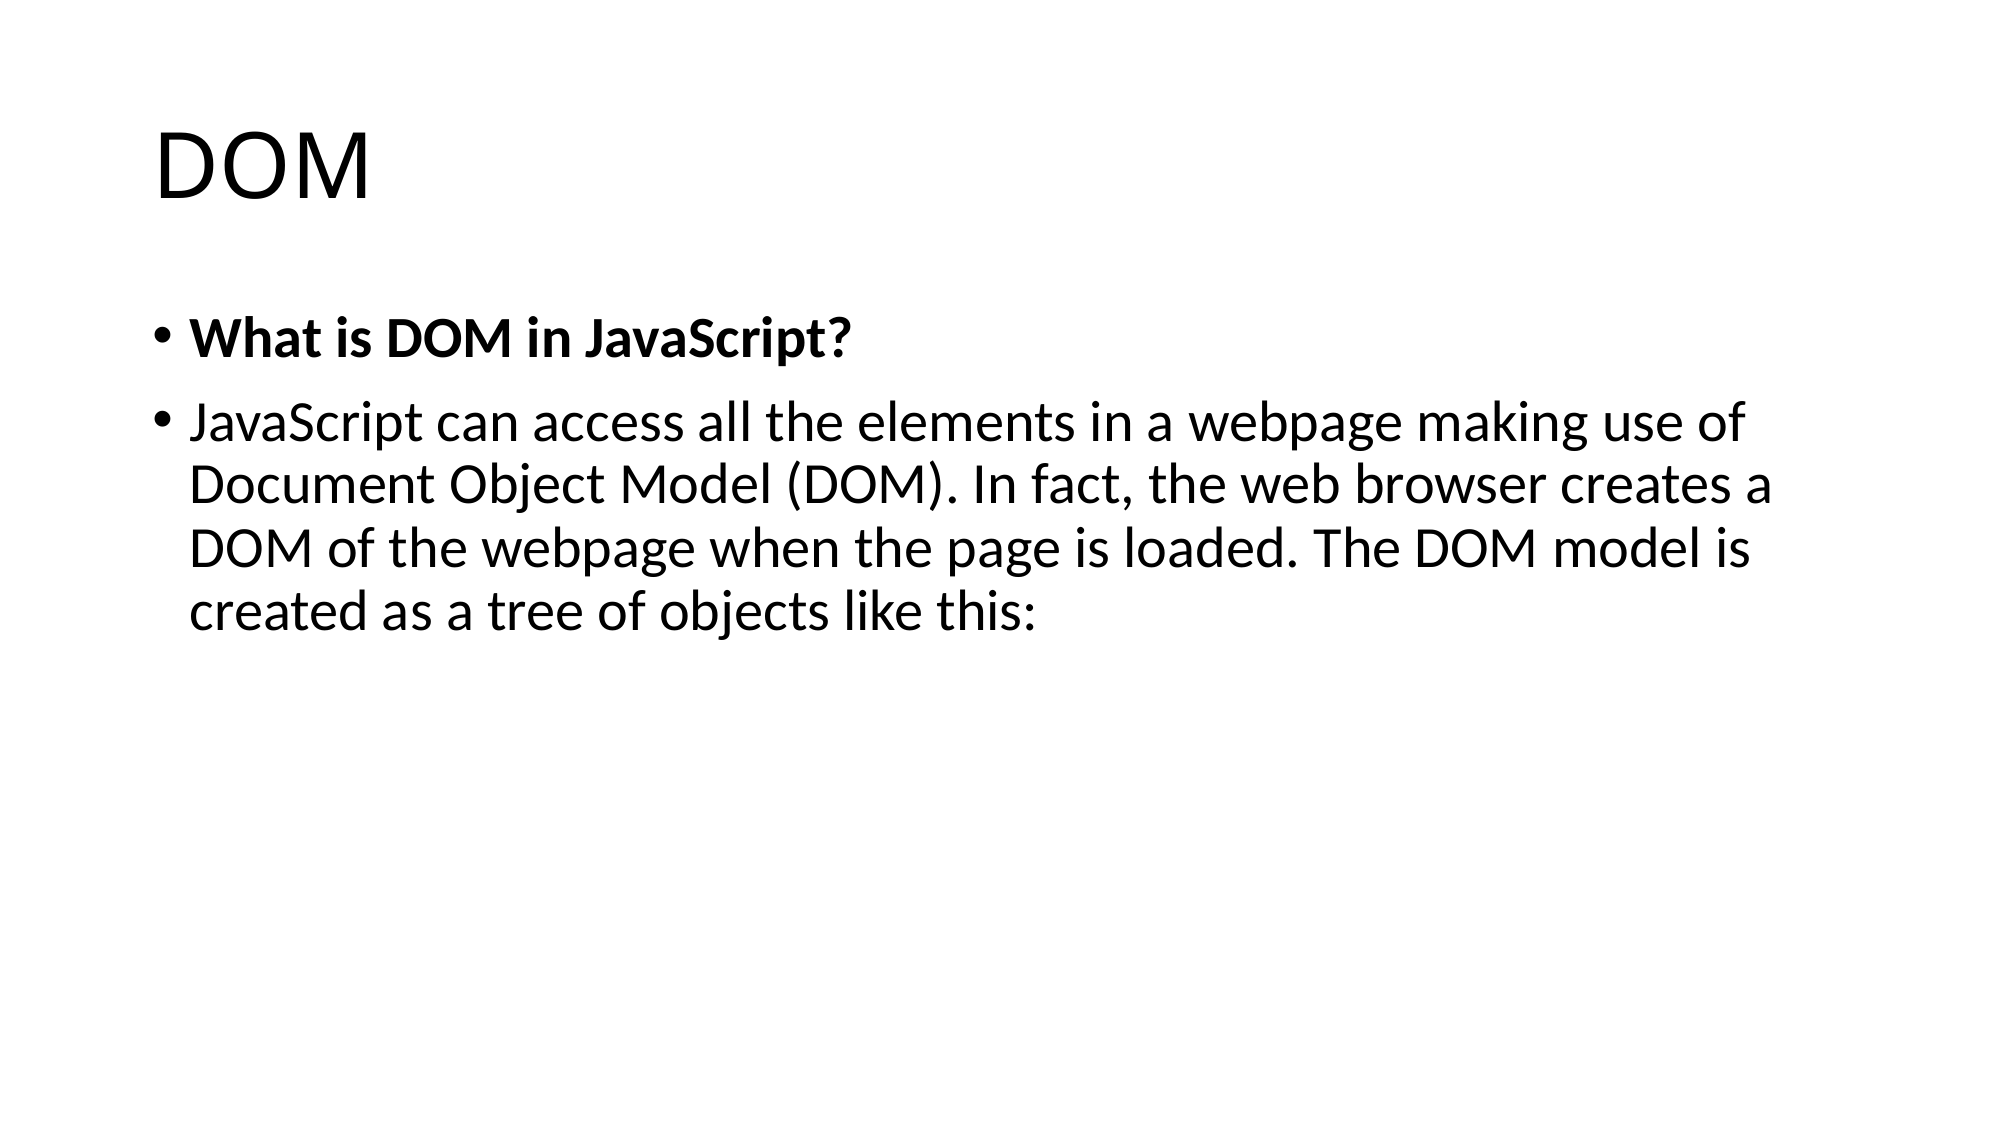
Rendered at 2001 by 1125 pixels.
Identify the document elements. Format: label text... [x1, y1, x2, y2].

title DOM [137, 59, 1863, 278]
list What is DOM in JavaScript? JavaScript can access all the elements in a webpage making use of Document Object Model (DOM). In fact, the web browser creates a DOM of the webpage when the page is loaded. The DOM model is created as a tree of objects like this: [137, 299, 1863, 1014]
